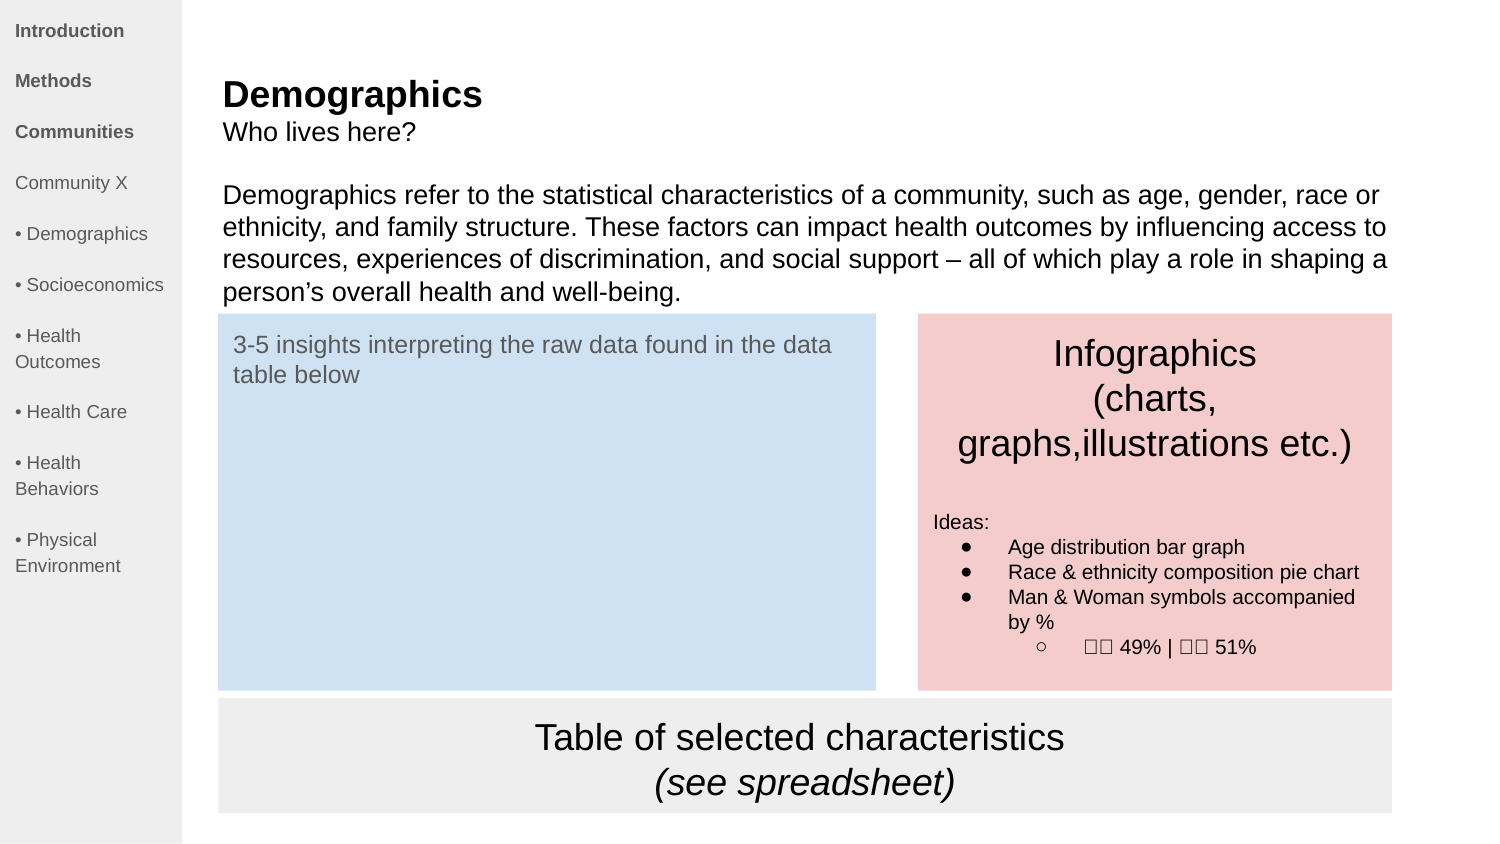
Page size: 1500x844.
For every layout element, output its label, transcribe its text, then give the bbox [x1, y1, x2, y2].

text_box Table of selected characteristics (see spreadsheet) [218, 697, 1392, 814]
list Introduction Methods Communities Community X • Demographics • Socioeconomics • Health Outcomes • Health Care • Health Behaviors • Physical Environment [0, 0, 183, 844]
text_box Infographics (charts, graphs,illustrations etc.) Ideas: Age distribution bar graph Race & ethnicity composition pie chart Man & Woman symbols accompanied by % 👨🏻 49% | 👩🏻 51% [918, 313, 1392, 691]
text_box Demographics Who lives here? Demographics refer to the statistical characteristics of a community, such as age, gender, race or ethnicity, and family structure. These factors can impact health outcomes by influencing access to resources, experiences of discrimination, and social support – all of which play a role in shaping a person’s overall health and well-being. [207, 54, 1472, 450]
text_box 3-5 insights interpreting the raw data found in the data table below [218, 313, 876, 691]
